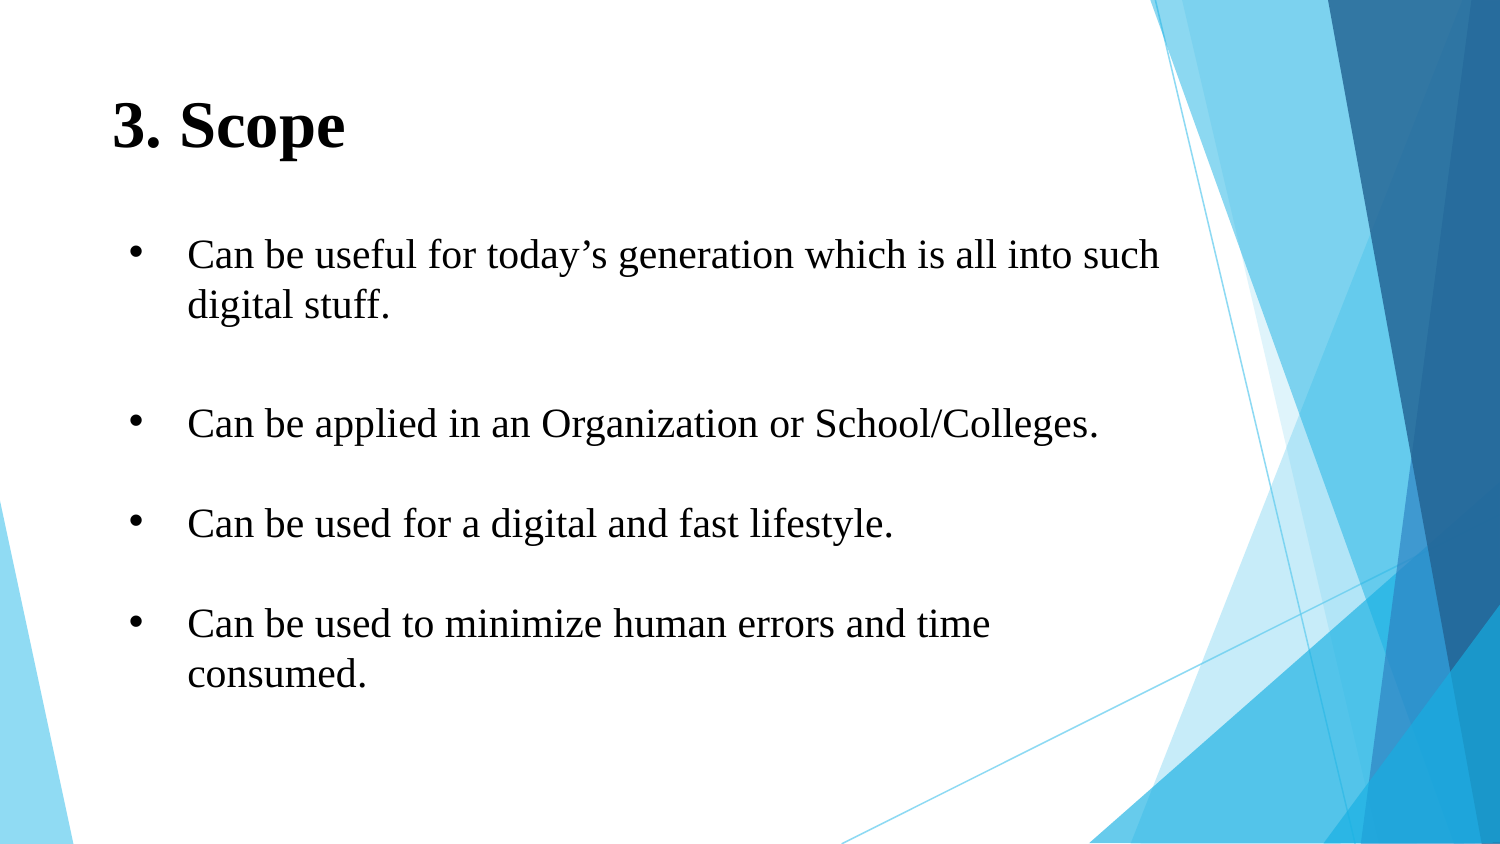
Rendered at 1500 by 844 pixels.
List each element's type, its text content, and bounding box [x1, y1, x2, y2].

title 3. Scope [99, 74, 1142, 220]
list Can be useful for today’s generation which is all into such digital stuff. Can be applied in an Organization or School/Colleges. Can be used for a digital and fast lifestyle. Can be used to minimize human errors and time consumed. [99, 220, 1180, 785]
